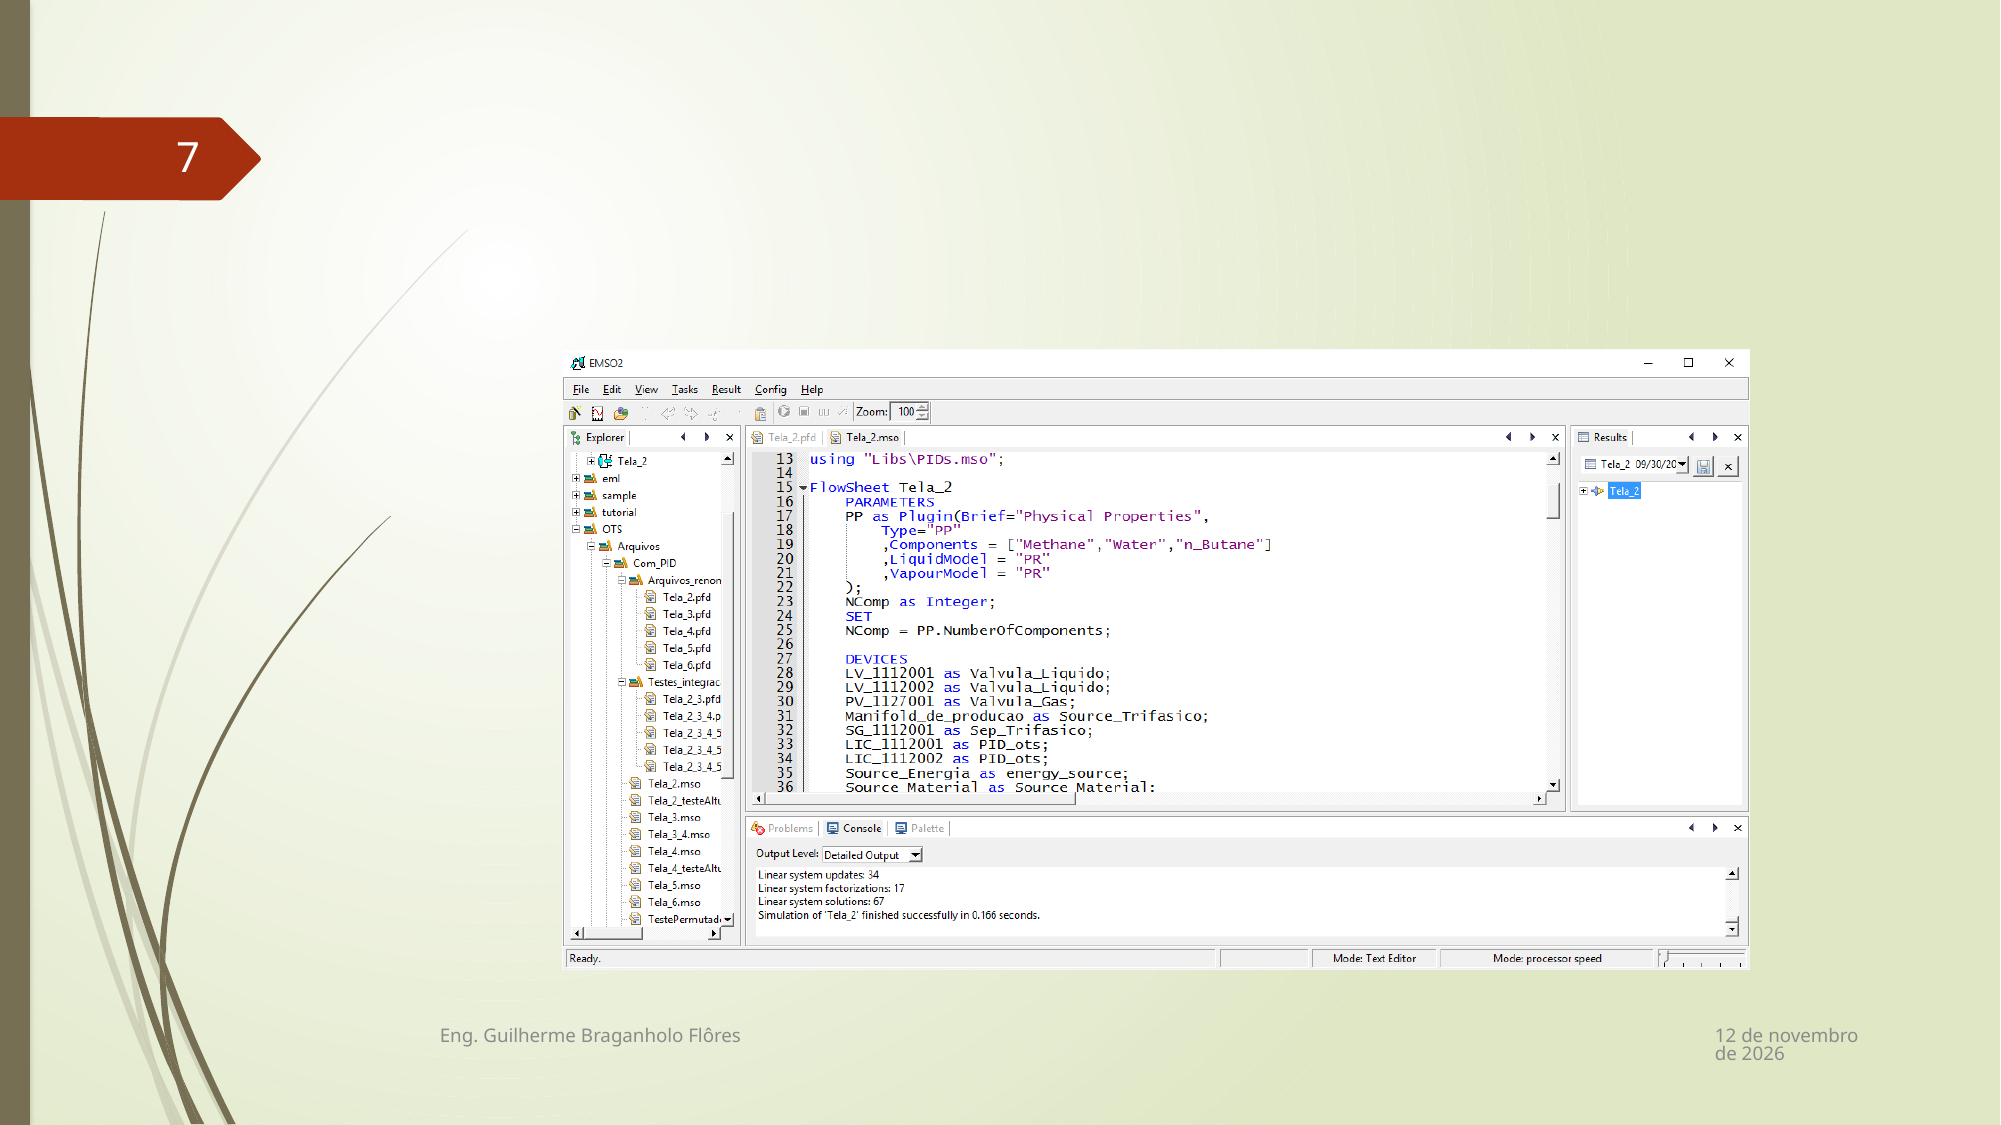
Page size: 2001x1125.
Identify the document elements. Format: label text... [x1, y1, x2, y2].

footer Eng. Guilherme Braganholo Flôres [424, 1006, 1675, 1067]
slide_number 7 [87, 129, 216, 190]
slide_number setembro de 15 [1699, 1005, 1888, 1067]
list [561, 349, 1751, 971]
